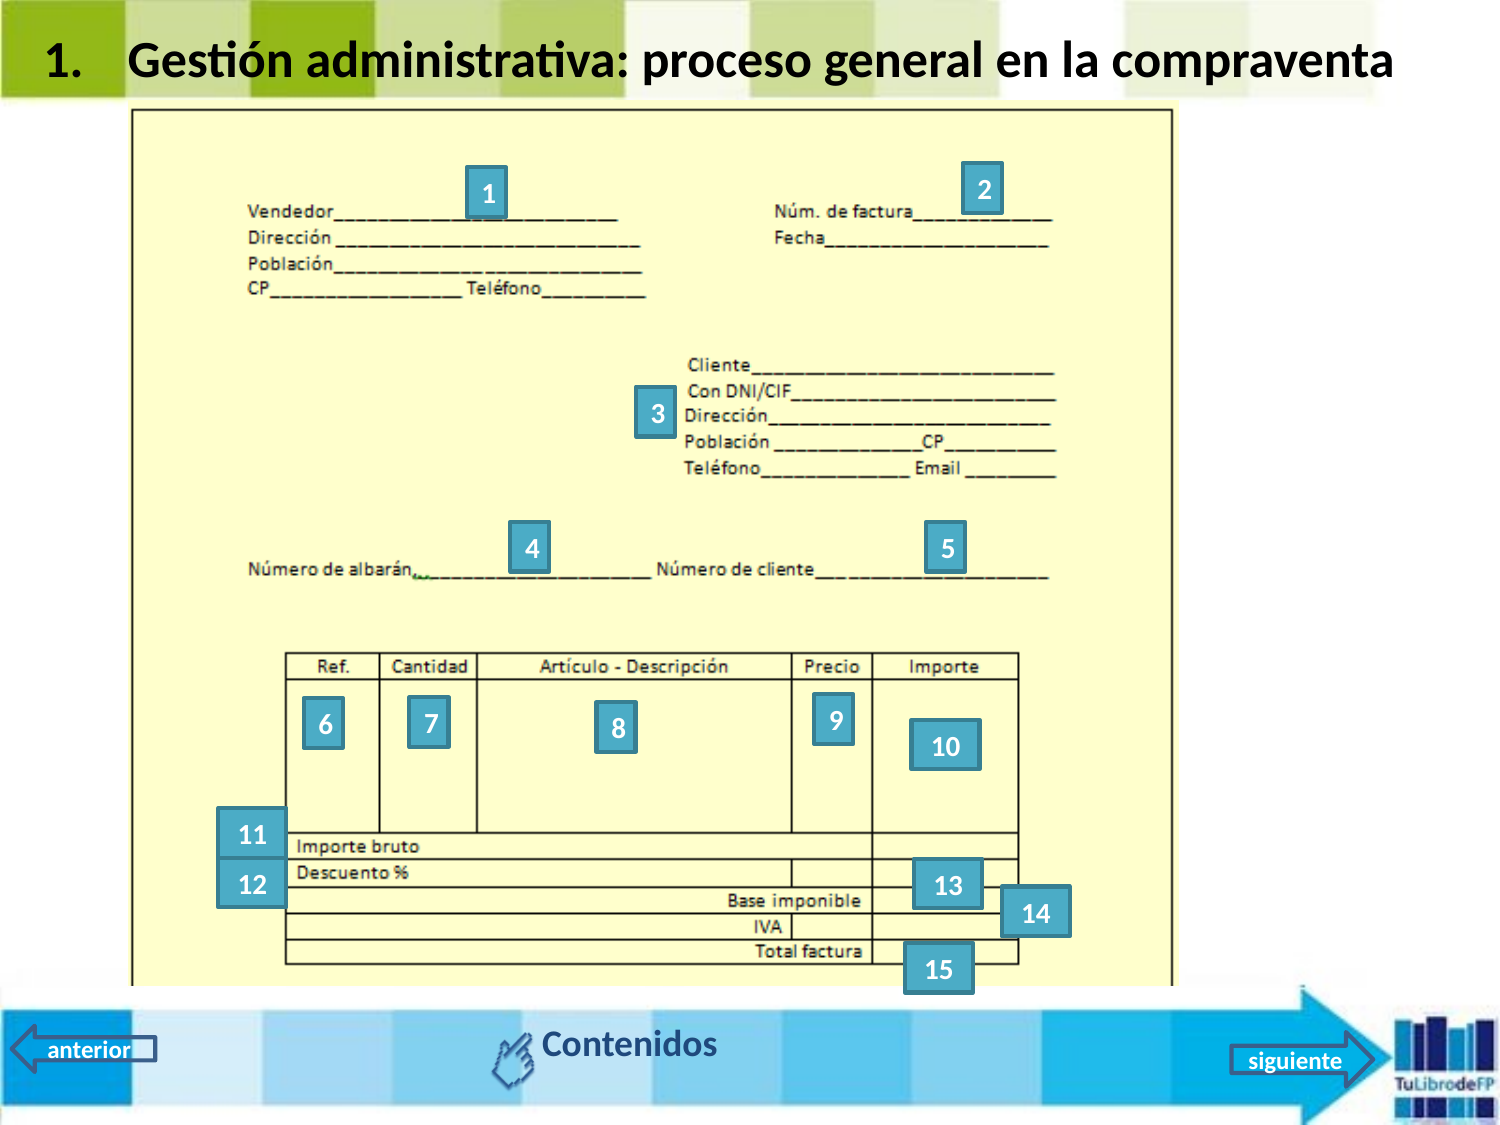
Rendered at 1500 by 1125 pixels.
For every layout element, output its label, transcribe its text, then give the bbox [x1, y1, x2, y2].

text_box Contenidos [527, 1011, 744, 1072]
text_box Gestión administrativa: proceso general en la compraventa [28, 0, 1500, 114]
text_box anterior [9, 1023, 158, 1074]
text_box siguiente [1229, 1030, 1376, 1089]
picture [0, 0, 1500, 1125]
